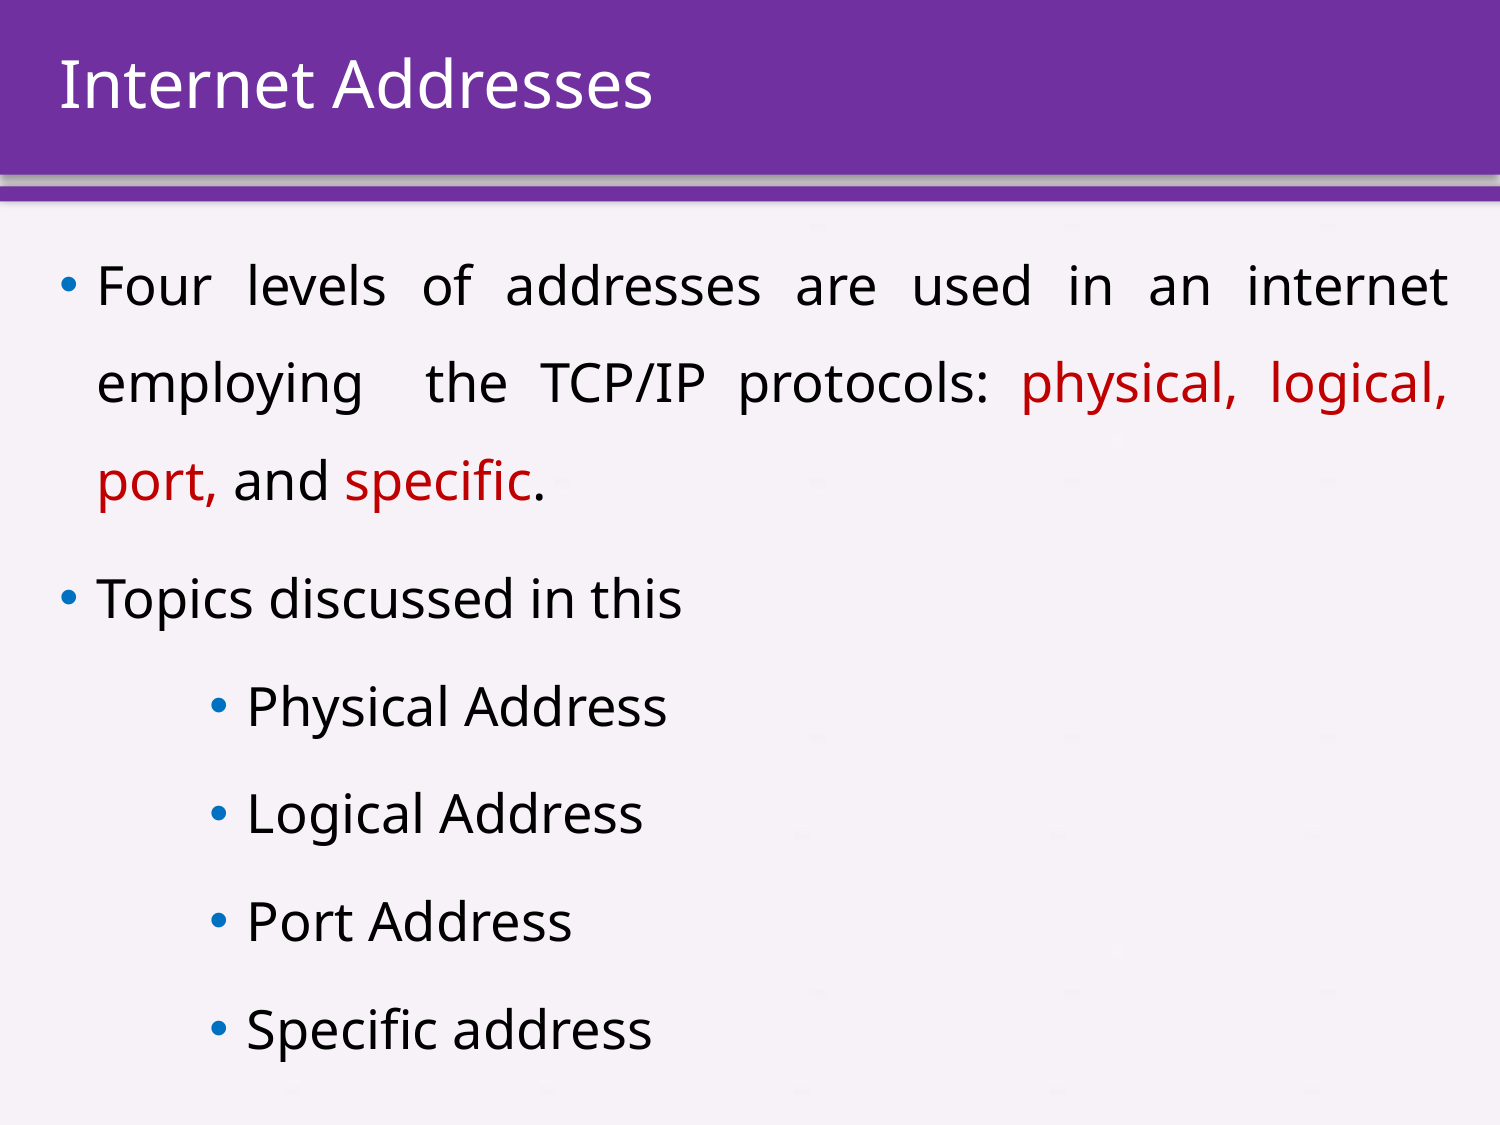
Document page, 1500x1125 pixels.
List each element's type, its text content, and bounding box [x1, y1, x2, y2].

list Four levels of addresses are used in an internet employing the TCP/IP protocols: physical, logical, port, and specific. Topics discussed in this Physical Address Logical Address Port Address Specific address [44, 211, 1464, 1095]
picture [0, 202, 1500, 1125]
picture [0, 175, 1500, 186]
title Internet Addresses [44, 0, 1464, 175]
